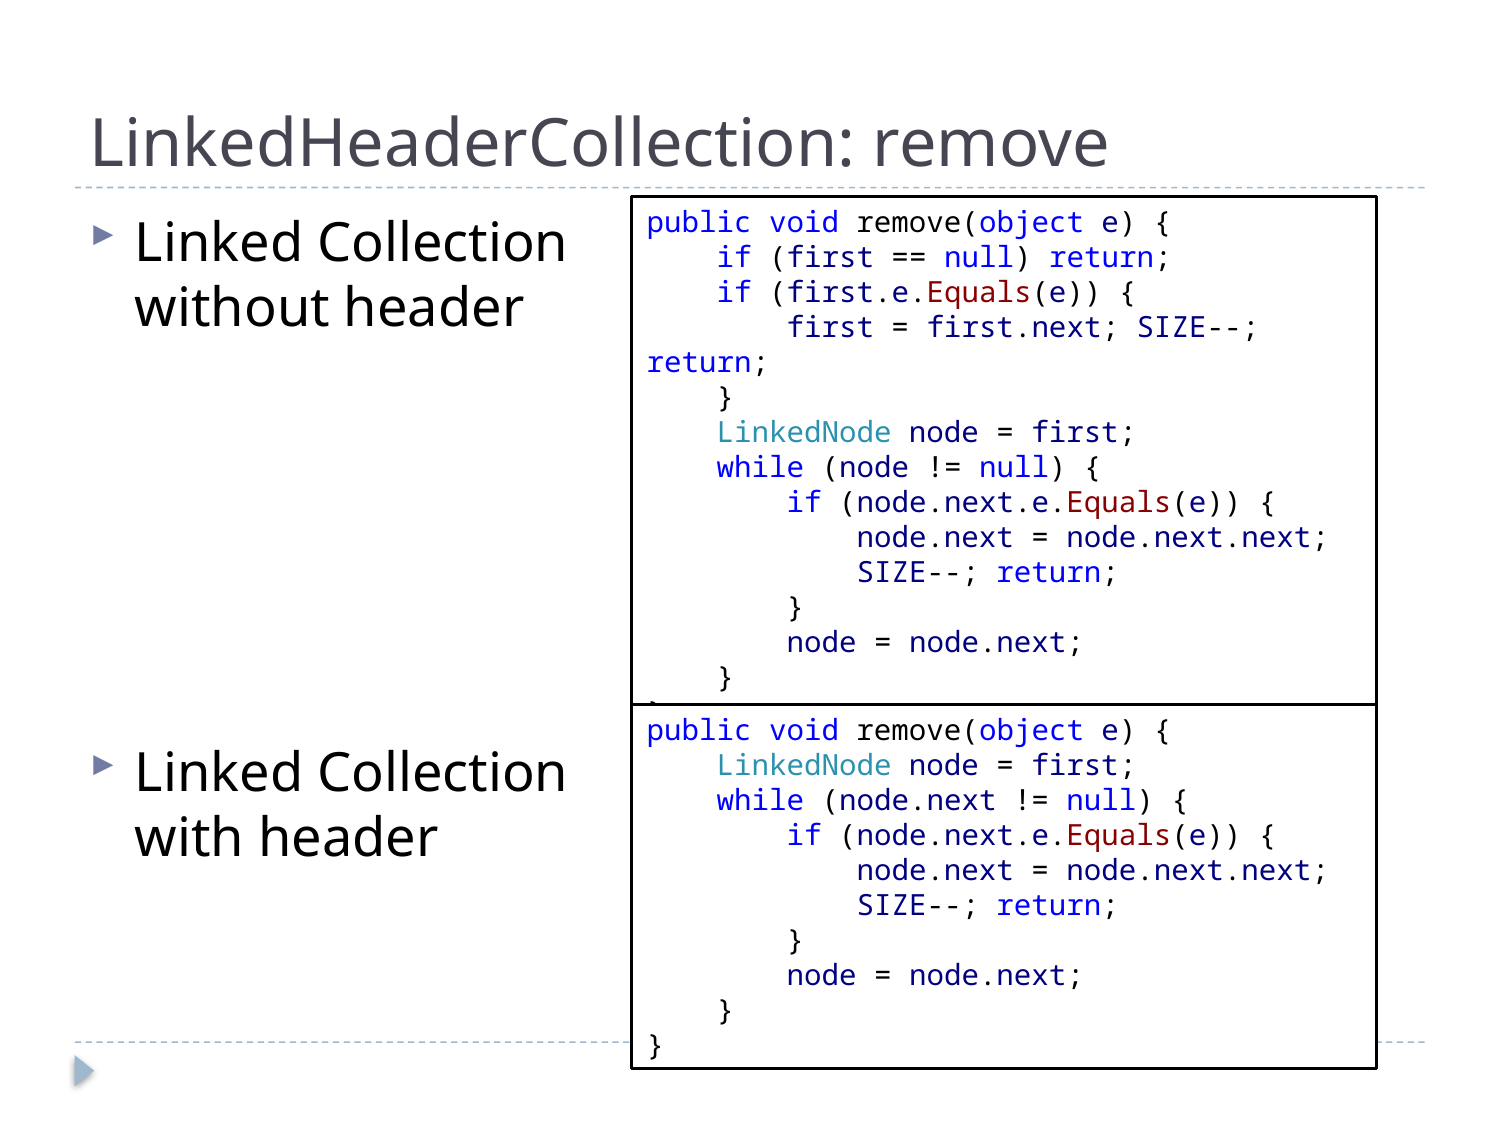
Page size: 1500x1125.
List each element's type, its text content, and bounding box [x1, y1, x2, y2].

text_box public void remove(object e) { LinkedNode node = first; while (node.next != null) { if (node.next.e.Equals(e)) { node.next = node.next.next; SIZE--; return; } node = node.next; } } [630, 703, 1378, 1070]
title LinkedHeaderCollection: remove [75, 24, 1425, 188]
text_box public void remove(object e) { if (first == null) return; if (first.e.Equals(e)) { first = first.next; SIZE--; return; } LinkedNode node = first; while (node != null) { if (node.next.e.Equals(e)) { node.next = node.next.next; SIZE--; return; } node = node.next; } } [630, 195, 1378, 703]
list Linked Collection without header Linked Collection with header [75, 200, 630, 1010]
